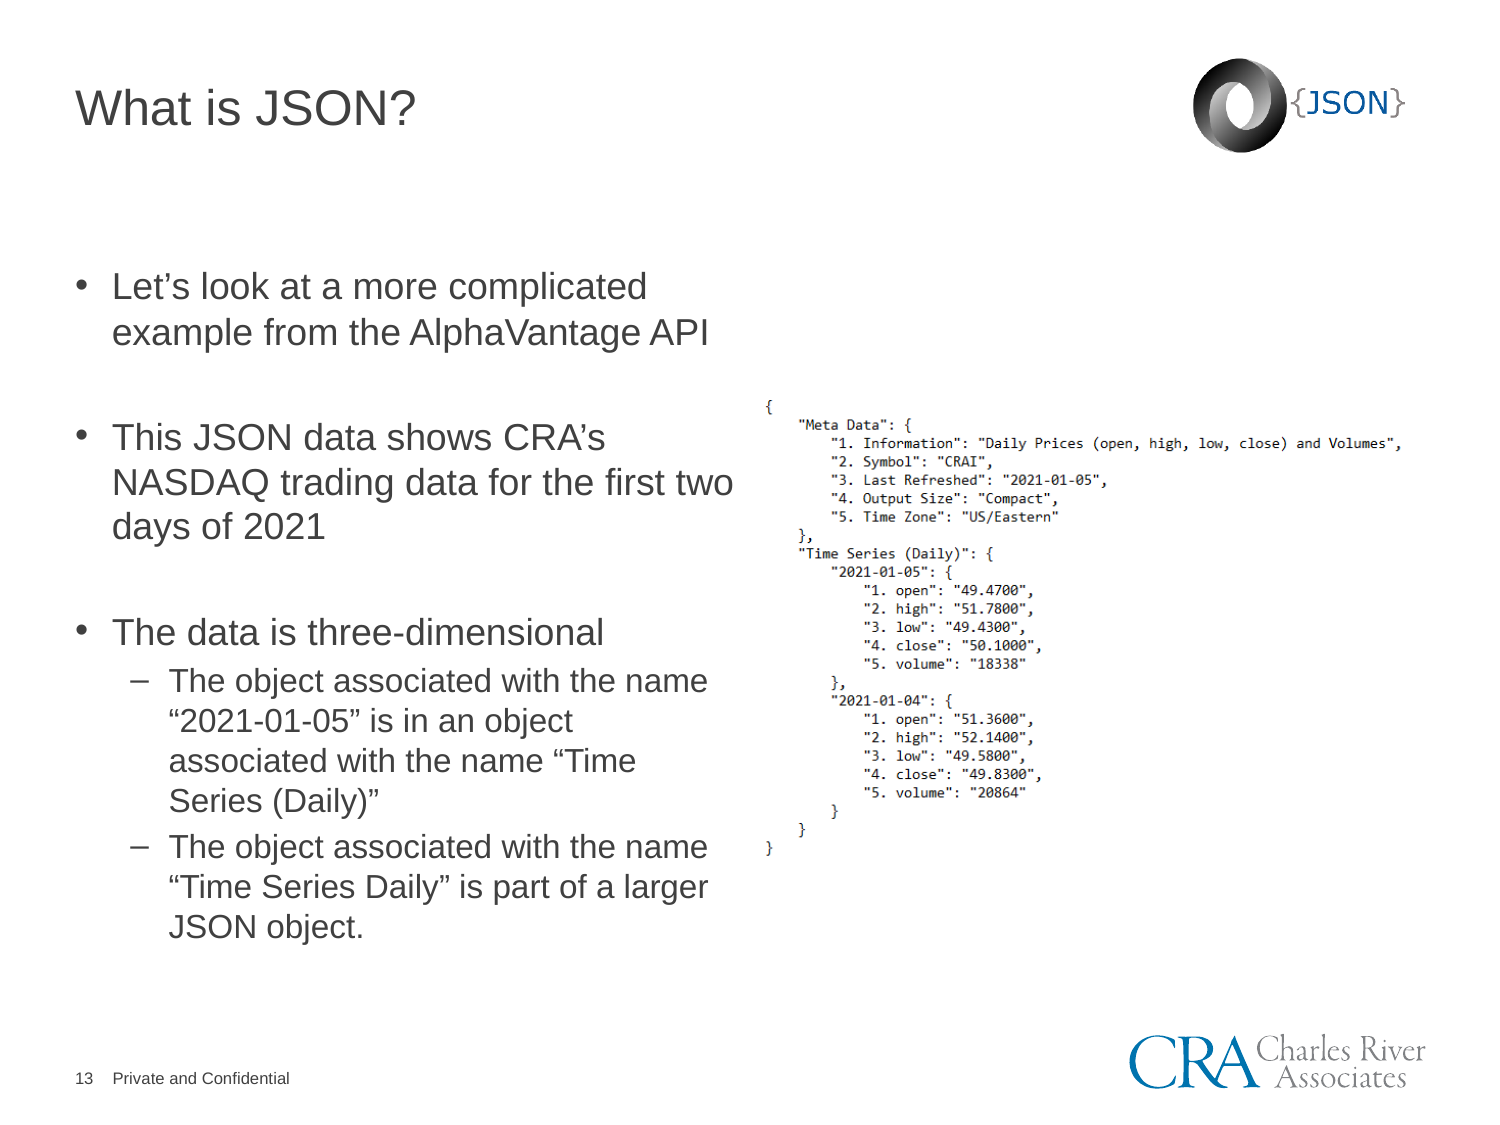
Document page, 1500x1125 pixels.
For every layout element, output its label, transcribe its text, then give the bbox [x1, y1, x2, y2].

slide_number 13 [75, 1051, 122, 1088]
title What is JSON? [75, 75, 1175, 141]
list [762, 397, 1426, 871]
list Let’s look at a more complicated example from the AlphaVantage API This JSON data shows CRA’s NASDAQ trading data for the first two days of 2021 The data is three-dimensional The object associated with the name “2021-01-05” is in an object associated with the name “Time Series (Daily)” The object associated with the name “Time Series Daily” is part of a larger JSON object. [75, 262, 738, 1005]
picture [1180, 48, 1426, 168]
